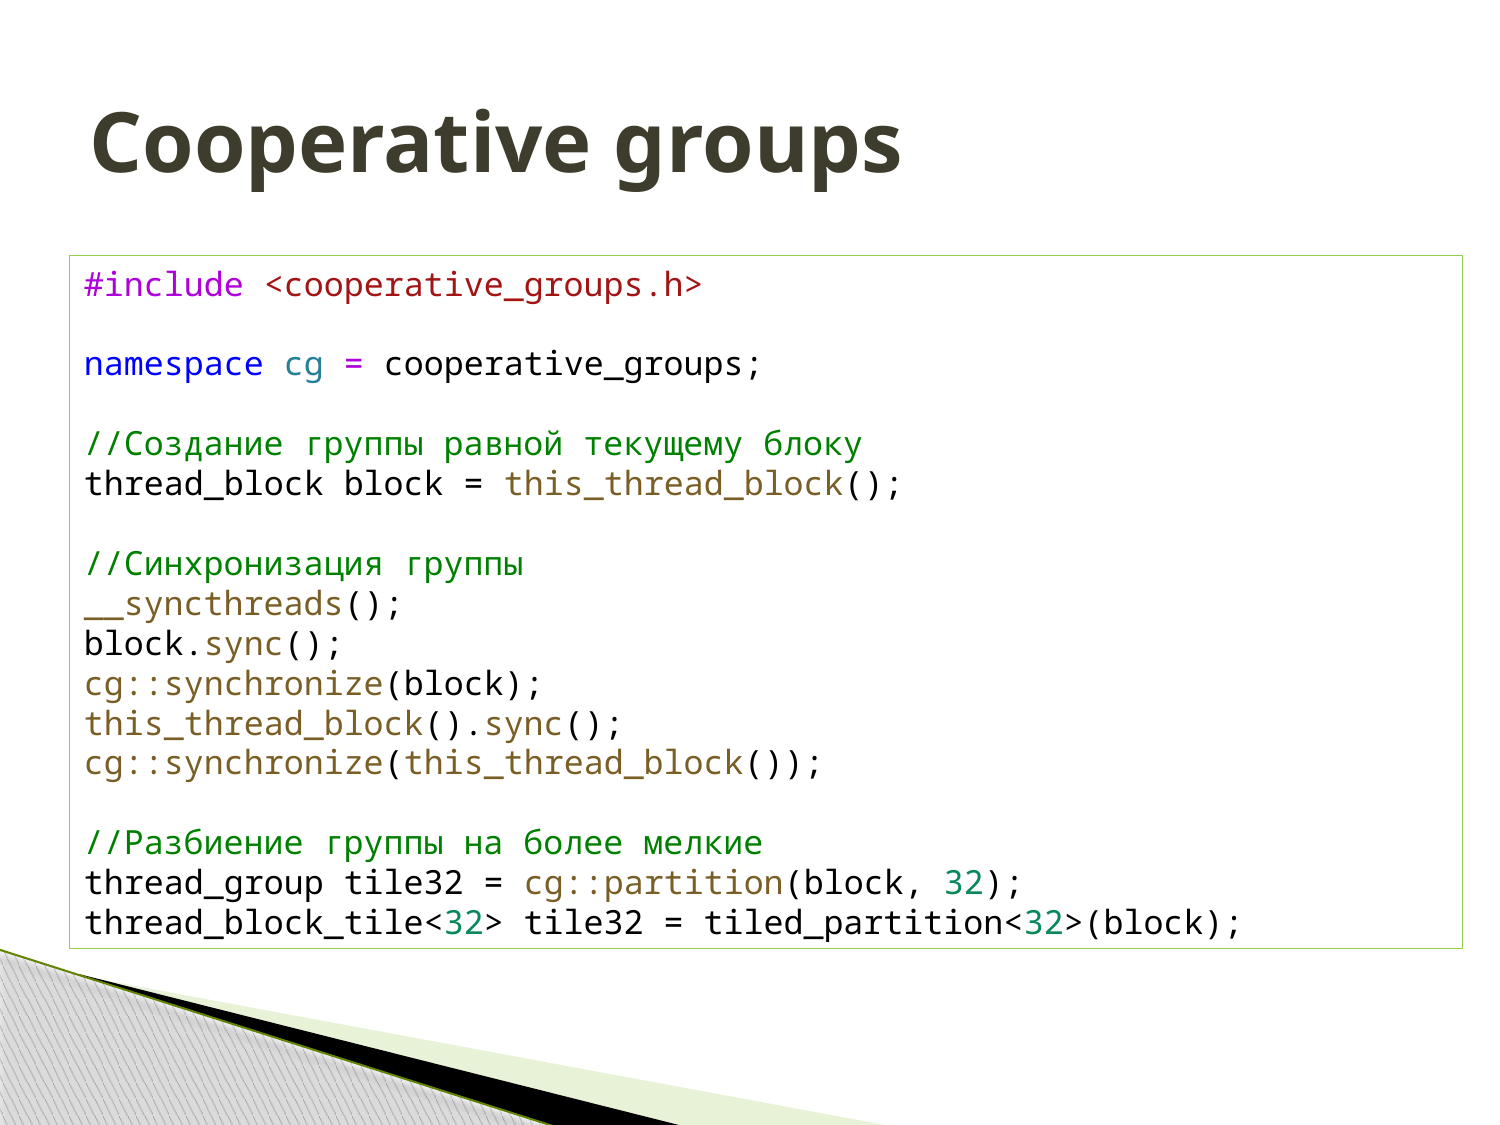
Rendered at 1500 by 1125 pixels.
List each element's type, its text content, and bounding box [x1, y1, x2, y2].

text_box #include <cooperative_groups.h> namespace cg = cooperative_groups; //Создание группы равной текущему блоку thread_block block = this_thread_block(); //Синхронизация группы __syncthreads(); block.sync(); cg::synchronize(block); this_thread_block().sync(); cg::synchronize(this_thread_block()); //Разбиение группы на более мелкие thread_group tile32 = cg::partition(block, 32); thread_block_tile<32> tile32 = tiled_partition<32>(block); [69, 255, 1463, 949]
title Cooperative groups [75, 45, 1425, 233]
